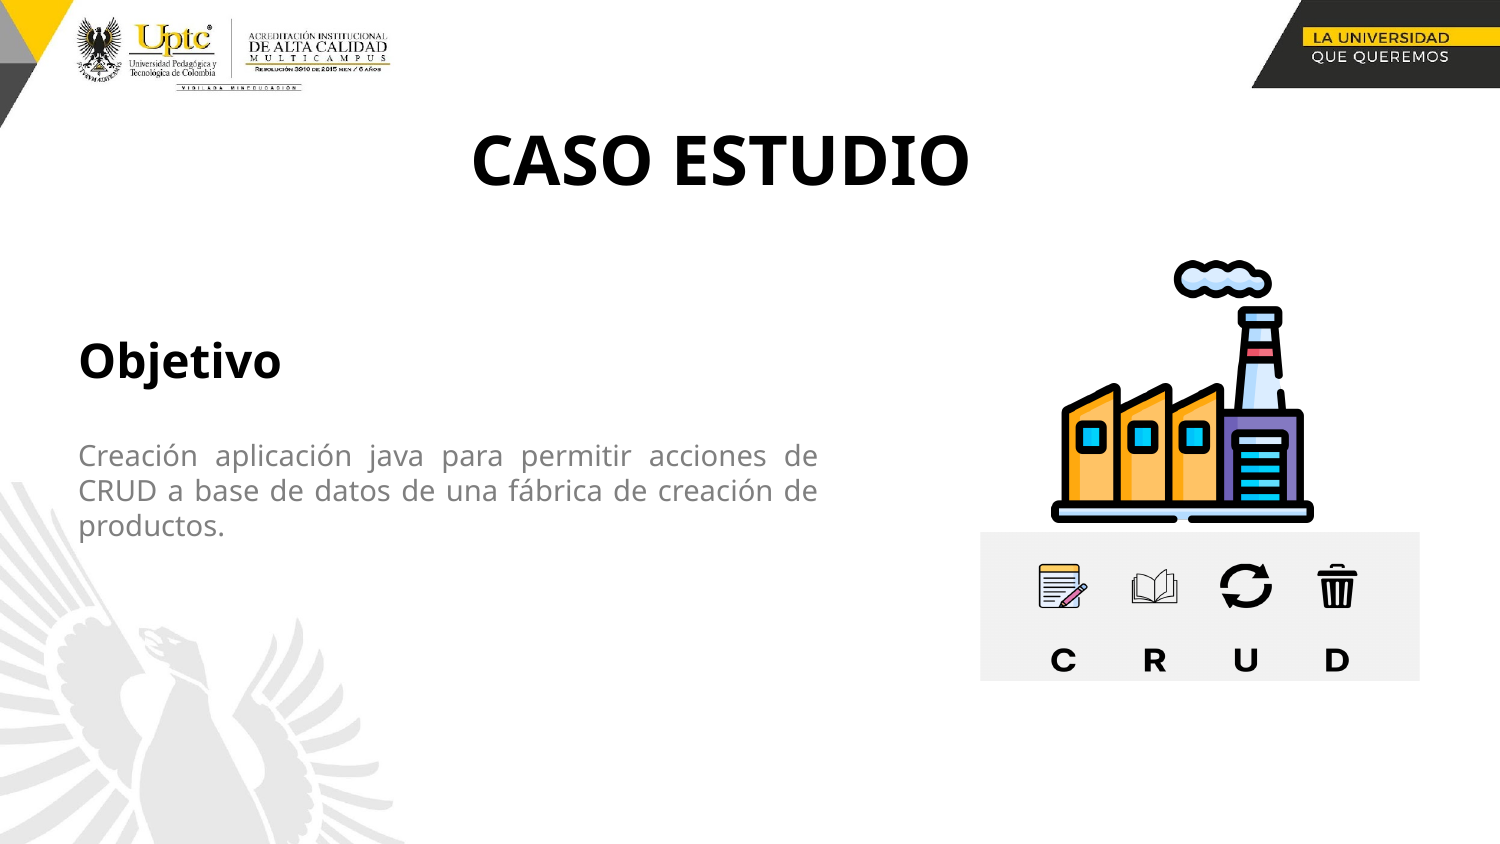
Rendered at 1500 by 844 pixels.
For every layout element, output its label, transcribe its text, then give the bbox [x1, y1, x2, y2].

text_box CASO ESTUDIO [464, 113, 1500, 202]
text_box Creación aplicación java para permitir acciones de CRUD a base de datos de una fábrica de creación de productos. [72, 434, 825, 546]
picture [0, 0, 1500, 844]
text_box Objetivo [72, 328, 825, 392]
